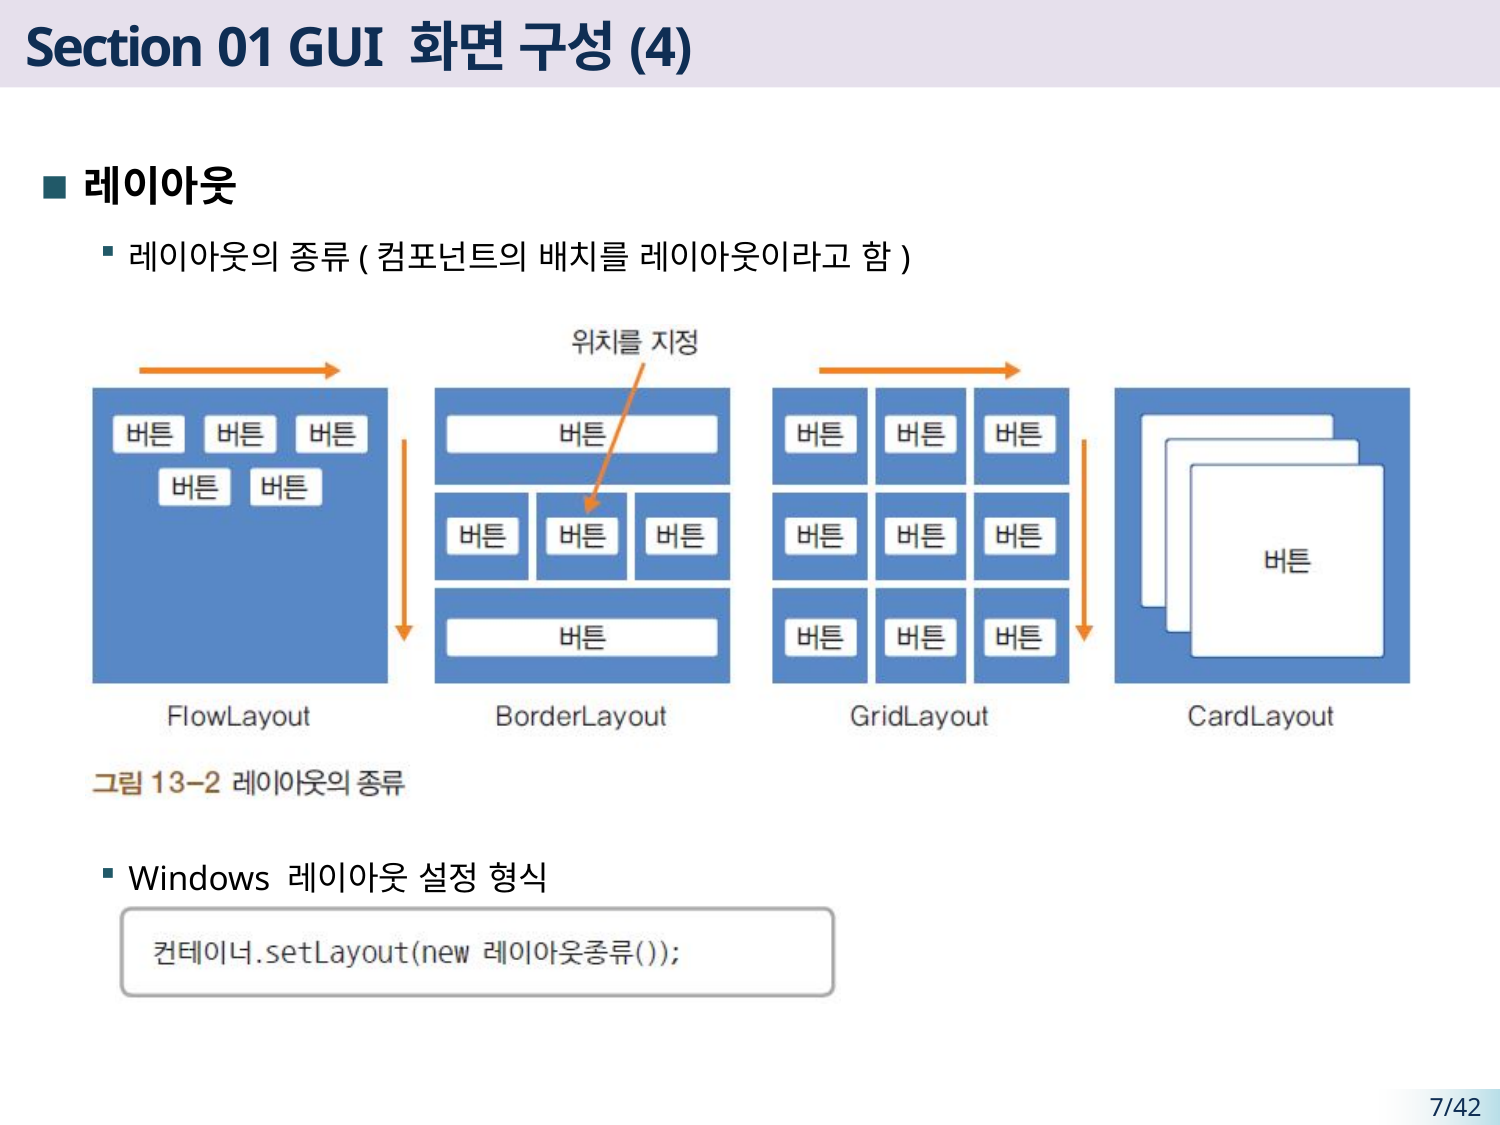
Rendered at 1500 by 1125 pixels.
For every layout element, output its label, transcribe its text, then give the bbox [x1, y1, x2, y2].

title Section 01 GUI 화면 구성(4) [10, 5, 1288, 84]
picture [114, 894, 841, 1005]
picture [84, 323, 1415, 801]
list 레이아웃 레이아웃의 종류(컴포넌트의 배치를 레이아웃이라고 함) Windows 레이아웃 설정 형식 [10, 126, 1481, 1057]
